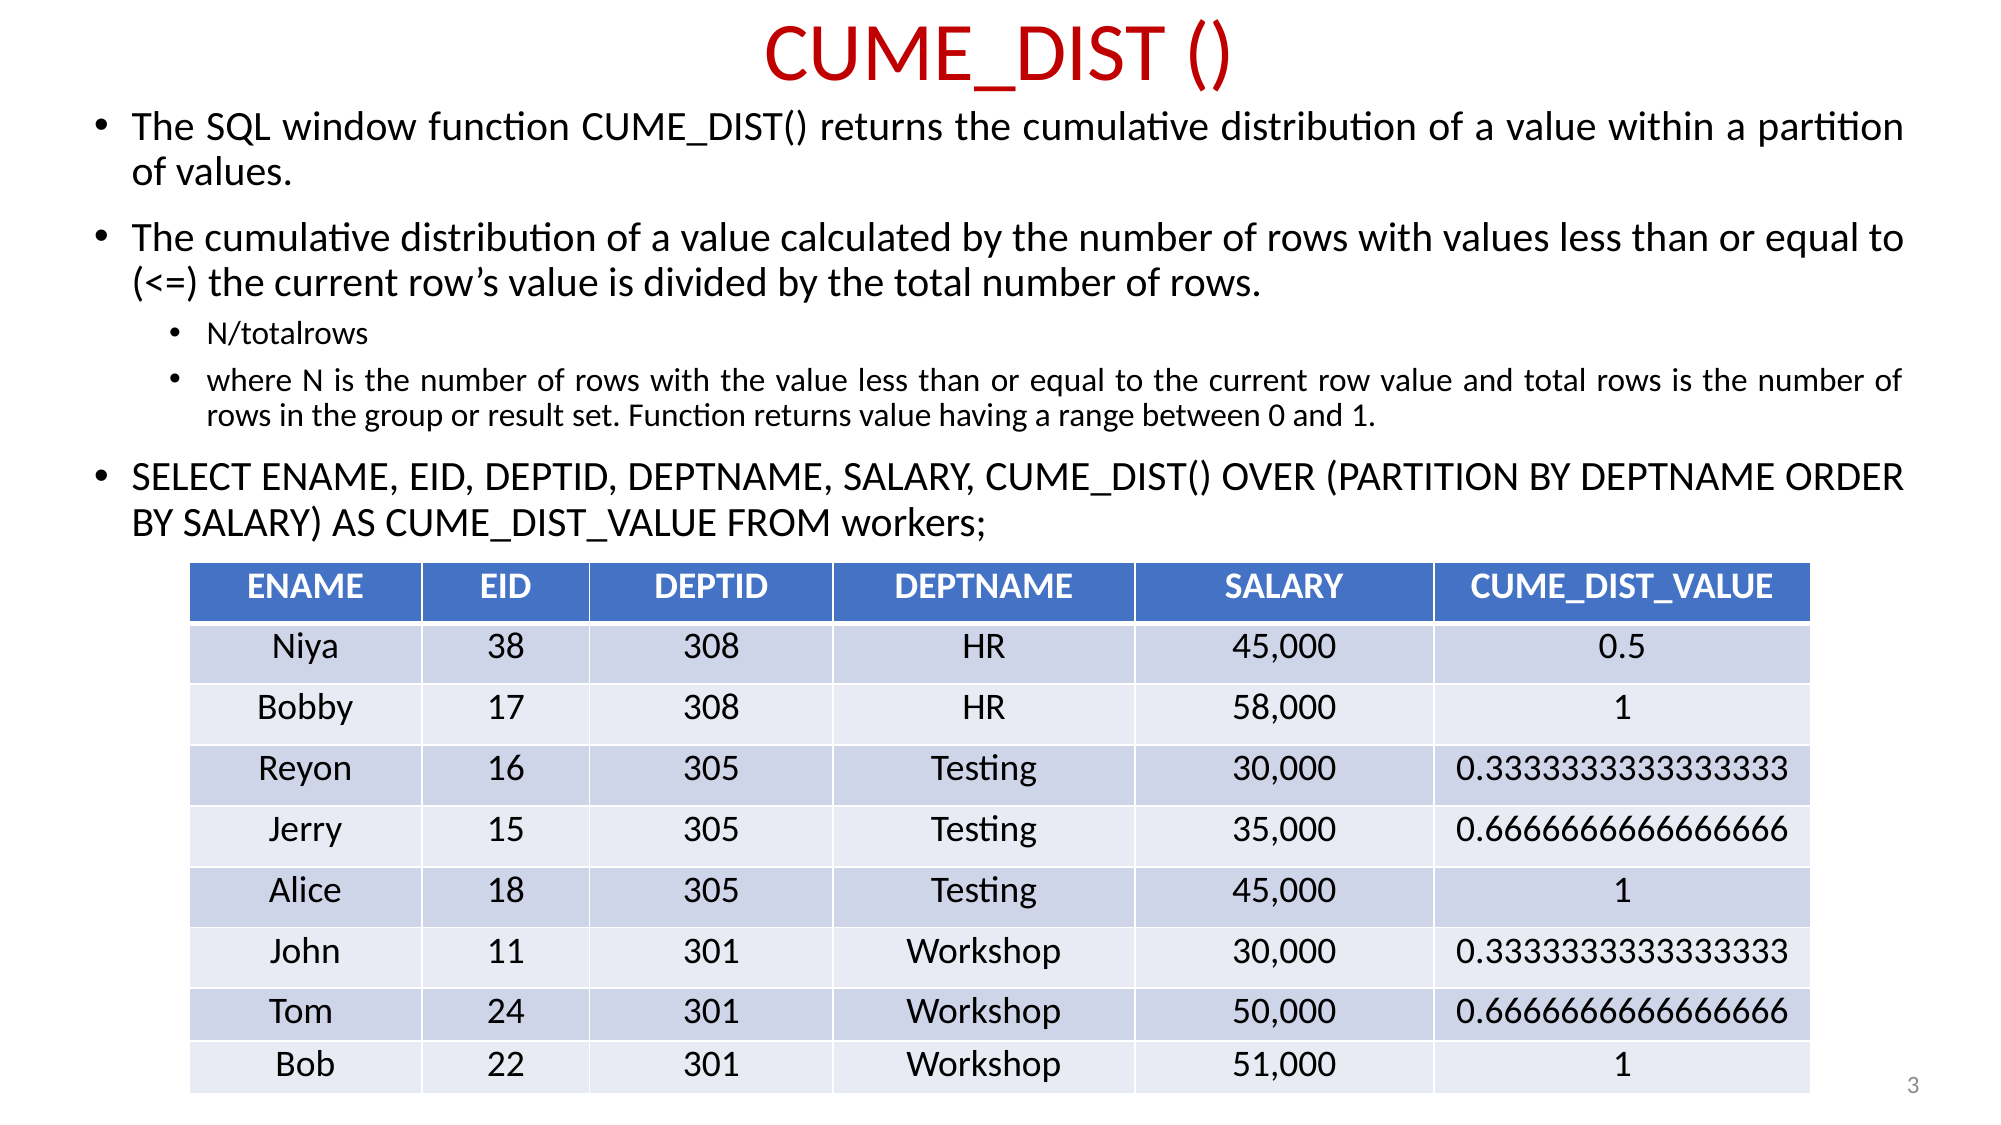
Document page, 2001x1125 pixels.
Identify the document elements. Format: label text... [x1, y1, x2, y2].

table_cell 24 [423, 989, 589, 1040]
table_cell Bob [190, 1042, 421, 1093]
table_cell 35,000 [1136, 807, 1433, 866]
table_header CUME_DIST_VALUE [1435, 563, 1810, 621]
list The SQL window function CUME_DIST() returns the cumulative distribution of a value within a partition of values. The cumulative distribution of a value calculated by the number of rows with values less than or equal to (<=) the current row’s value is divided by the total number of rows. N/totalrows where N is the number of rows with the value less than or equal to the current row value and total rows is the number of rows in the group or result set. Function returns value having a range between 0 and 1. SELECT ENAME, EID, DEPTID, DEPTNAME, SALARY, CUME_DIST() OVER (PARTITION BY DEPTNAME ORDER BY SALARY) AS CUME_DIST_VALUE FROM workers; [79, 97, 1921, 811]
table_cell Tom [190, 989, 421, 1040]
table_cell 1 [1435, 685, 1810, 744]
table_cell 301 [590, 1042, 832, 1093]
table_cell 301 [590, 928, 832, 987]
table_cell 45,000 [1136, 868, 1433, 927]
table_cell John [190, 928, 421, 987]
table_header DEPTID [590, 563, 832, 621]
table_header SALARY [1136, 563, 1433, 621]
table_header DEPTNAME [834, 563, 1134, 621]
table_cell 305 [590, 807, 832, 866]
table_cell Testing [834, 807, 1134, 866]
slide_number 3 [1484, 1053, 1935, 1114]
table_header ENAME [190, 563, 421, 621]
table_cell Jerry [190, 807, 421, 866]
table_cell 50,000 [1136, 989, 1433, 1040]
table_cell 0.6666666666666666 [1435, 989, 1810, 1040]
table_cell 45,000 [1136, 626, 1433, 683]
table_cell 301 [590, 989, 832, 1040]
table_cell 0.6666666666666666 [1435, 807, 1810, 866]
table_cell Workshop [834, 928, 1134, 987]
table_cell 17 [423, 685, 589, 744]
table_cell 15 [423, 807, 589, 866]
table_cell 16 [423, 746, 589, 805]
table_cell 305 [590, 868, 832, 927]
table_cell Bobby [190, 685, 421, 744]
table_cell 1 [1435, 868, 1810, 927]
table_cell Workshop [834, 989, 1134, 1040]
table_cell 305 [590, 746, 832, 805]
table_cell 30,000 [1136, 928, 1433, 987]
table_cell Testing [834, 746, 1134, 805]
table_header EID [423, 563, 589, 621]
table_cell 18 [423, 868, 589, 927]
table_cell 0.5 [1435, 626, 1810, 683]
table_cell Workshop [834, 1042, 1134, 1093]
table_cell 30,000 [1136, 746, 1433, 805]
table_cell 308 [590, 685, 832, 744]
table_cell 22 [423, 1042, 589, 1093]
table_cell 1 [1435, 1042, 1810, 1093]
table_cell 0.3333333333333333 [1435, 746, 1810, 805]
table_cell 308 [590, 626, 832, 683]
table_cell 38 [423, 626, 589, 683]
table_cell 51,000 [1136, 1042, 1433, 1093]
table_cell Testing [834, 868, 1134, 927]
table_cell HR [834, 626, 1134, 683]
table_cell HR [834, 685, 1134, 744]
title CUME_DIST () [137, 0, 1863, 97]
table_cell Reyon [190, 746, 421, 805]
table_cell 11 [423, 928, 589, 987]
table_cell Alice [190, 868, 421, 927]
table_cell 0.3333333333333333 [1435, 928, 1810, 987]
table_cell Niya [190, 626, 421, 683]
table_cell 58,000 [1136, 685, 1433, 744]
